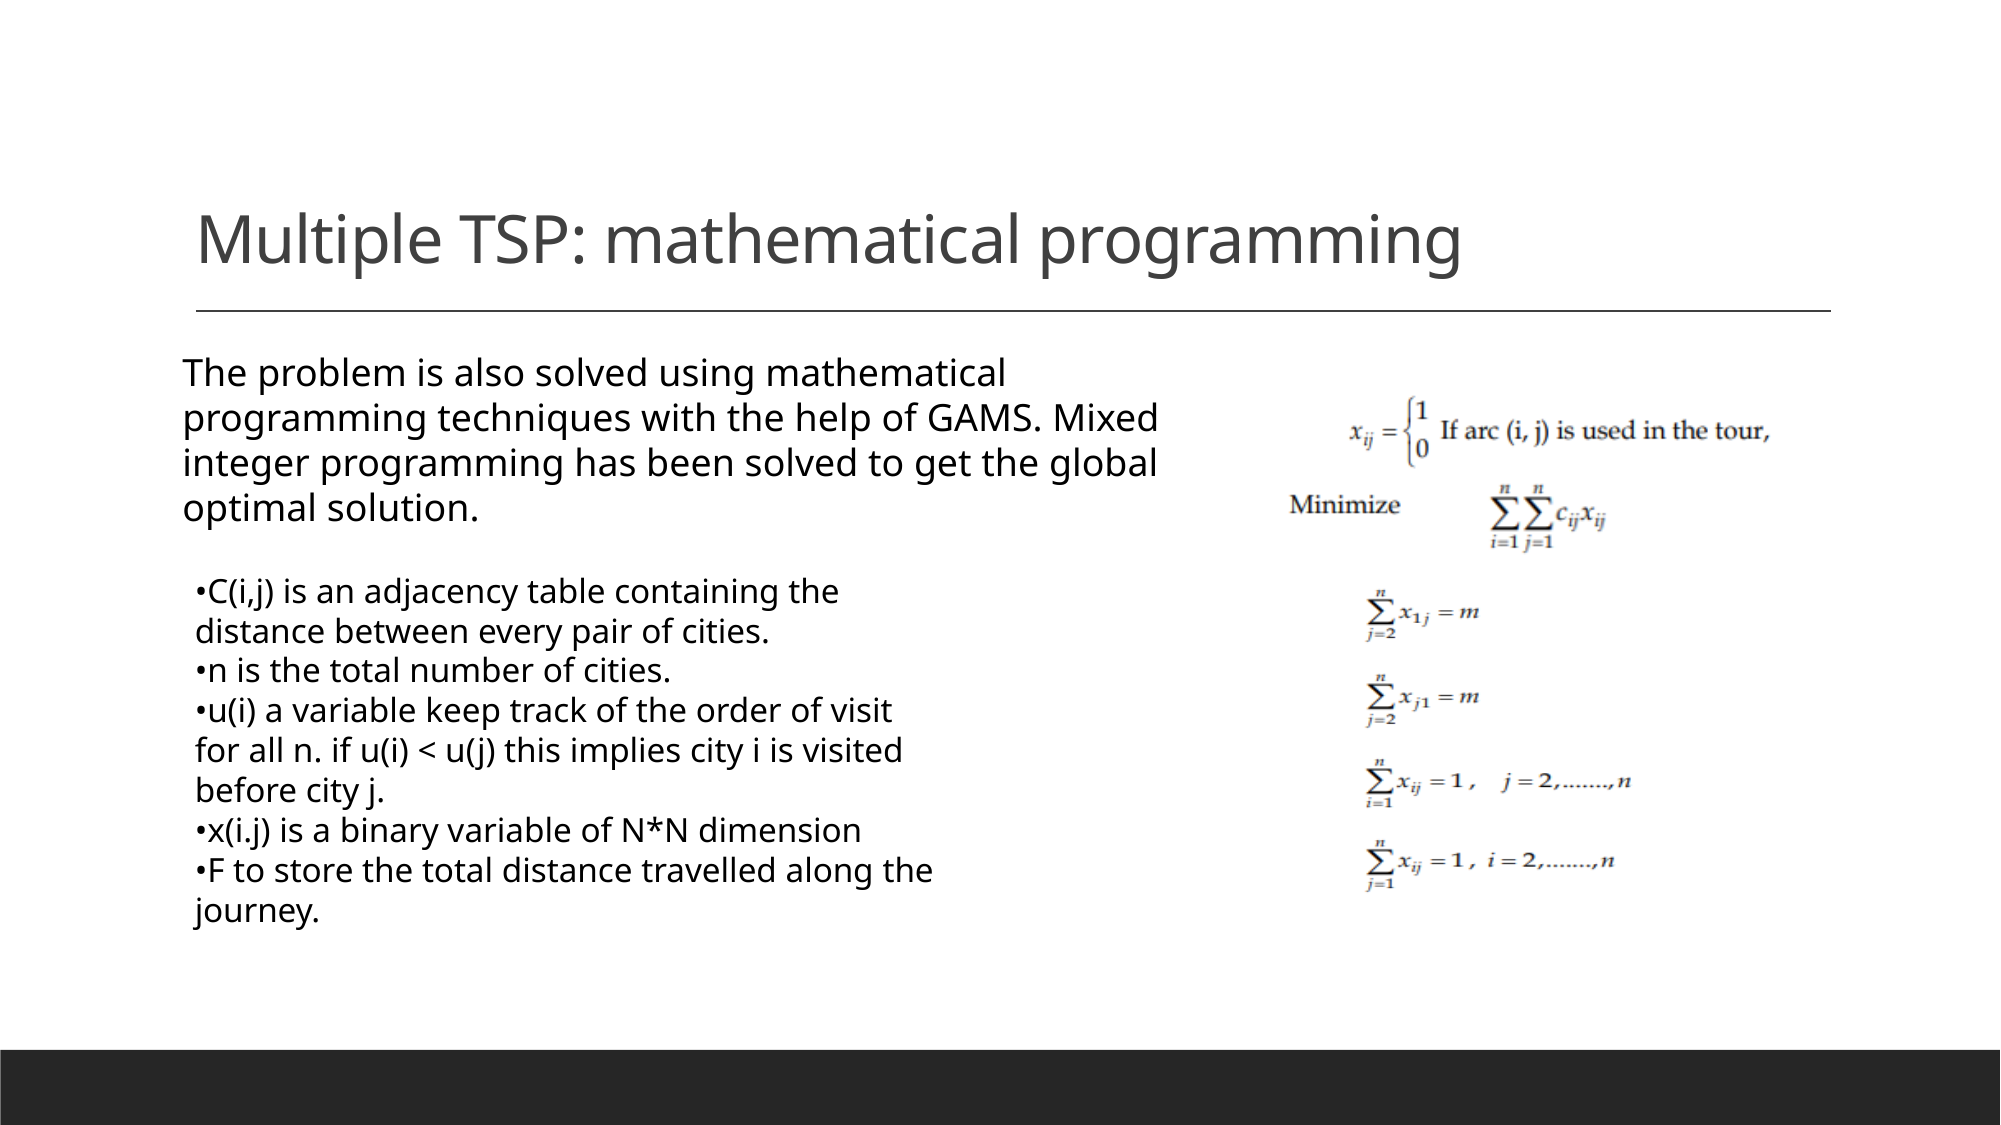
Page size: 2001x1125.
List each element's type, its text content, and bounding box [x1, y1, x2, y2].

text_box The problem is also solved using mathematical programming techniques with the help of GAMS. Mixed integer programming has been solved to get the global optimal solution. [167, 341, 1192, 536]
text_box •C(i,j) is an adjacency table containing the distance between every pair of cities. •n is the total number of cities. •u(i) a variable keep track of the order of visit for all n. if u(i) < u(j) this implies city i is visited before city j. •x(i.j) is a binary variable of N*N dimension •F to store the total distance travelled along the journey. [180, 562, 961, 937]
picture [1342, 574, 1661, 912]
picture [1239, 378, 1877, 563]
title Multiple TSP: mathematical programming [180, 47, 1830, 285]
